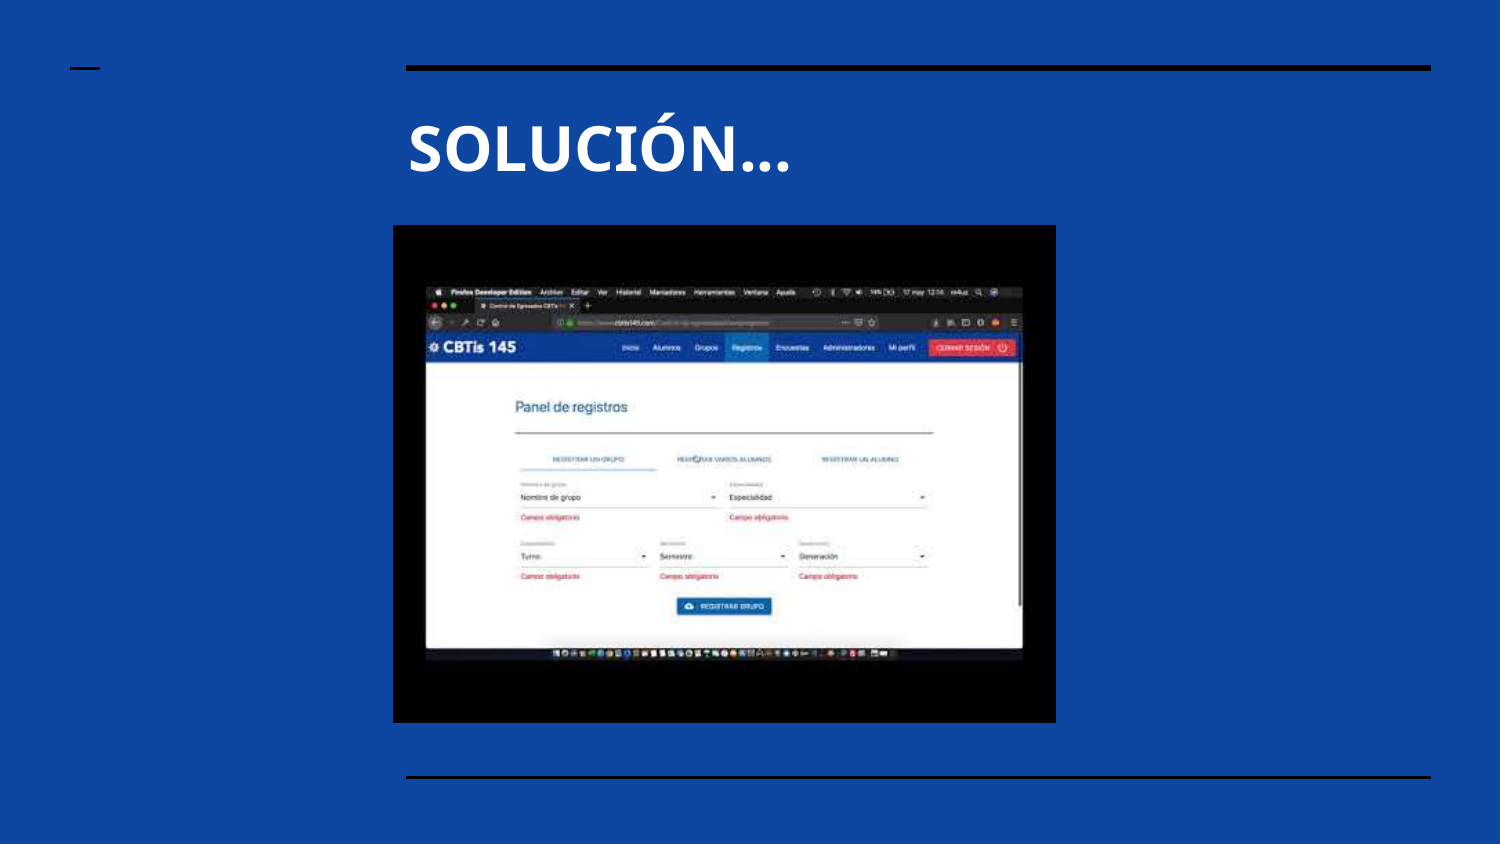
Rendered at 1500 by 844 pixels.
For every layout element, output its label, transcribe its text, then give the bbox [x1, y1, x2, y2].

picture [393, 225, 1056, 723]
title SOLUCIÓN... [393, 94, 1431, 199]
